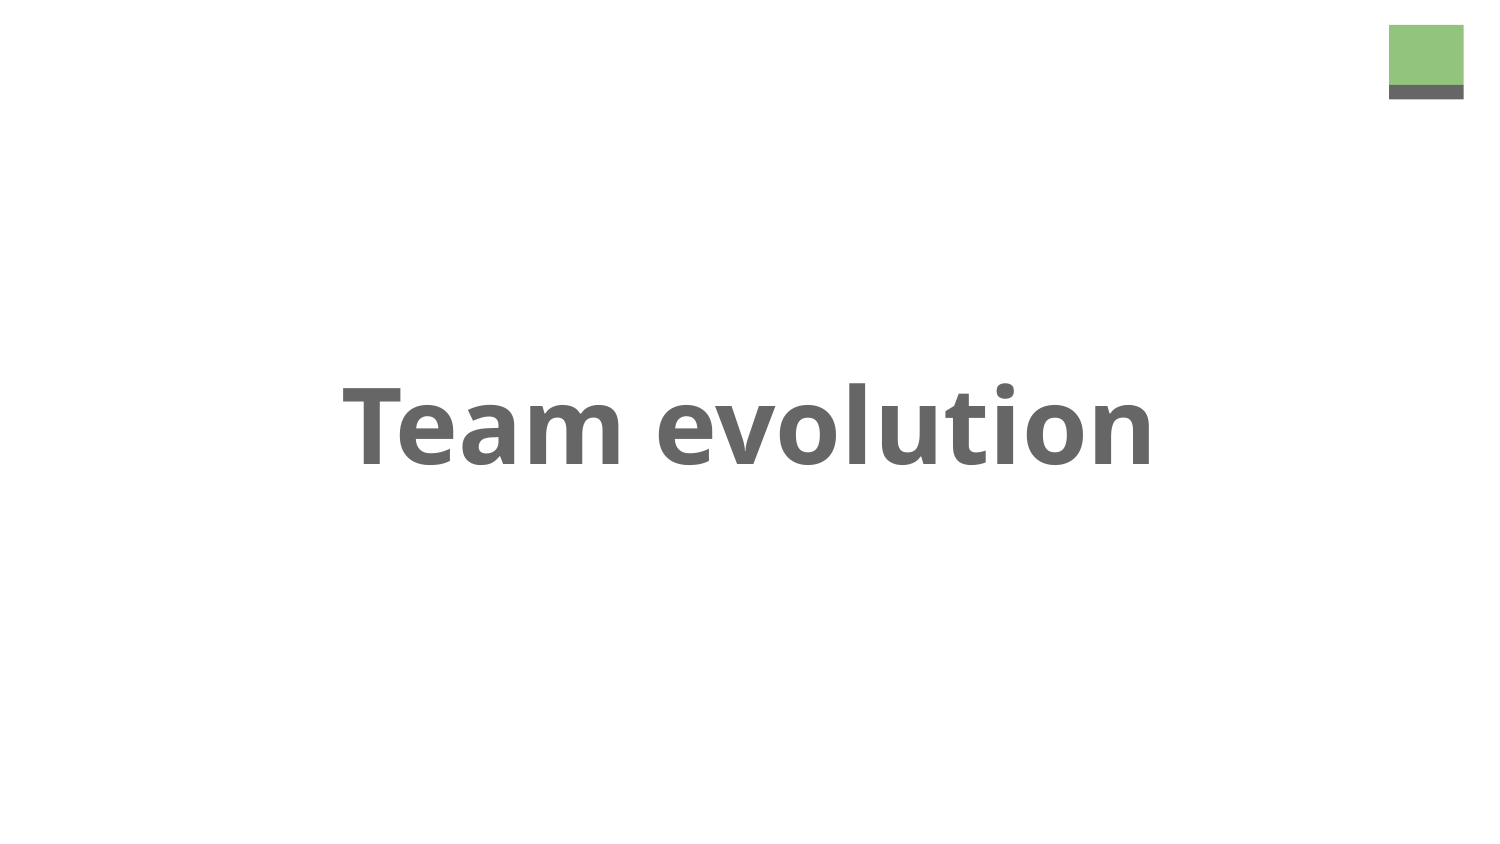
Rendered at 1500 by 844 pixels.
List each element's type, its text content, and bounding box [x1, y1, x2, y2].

title Team evolution [51, 352, 1449, 491]
